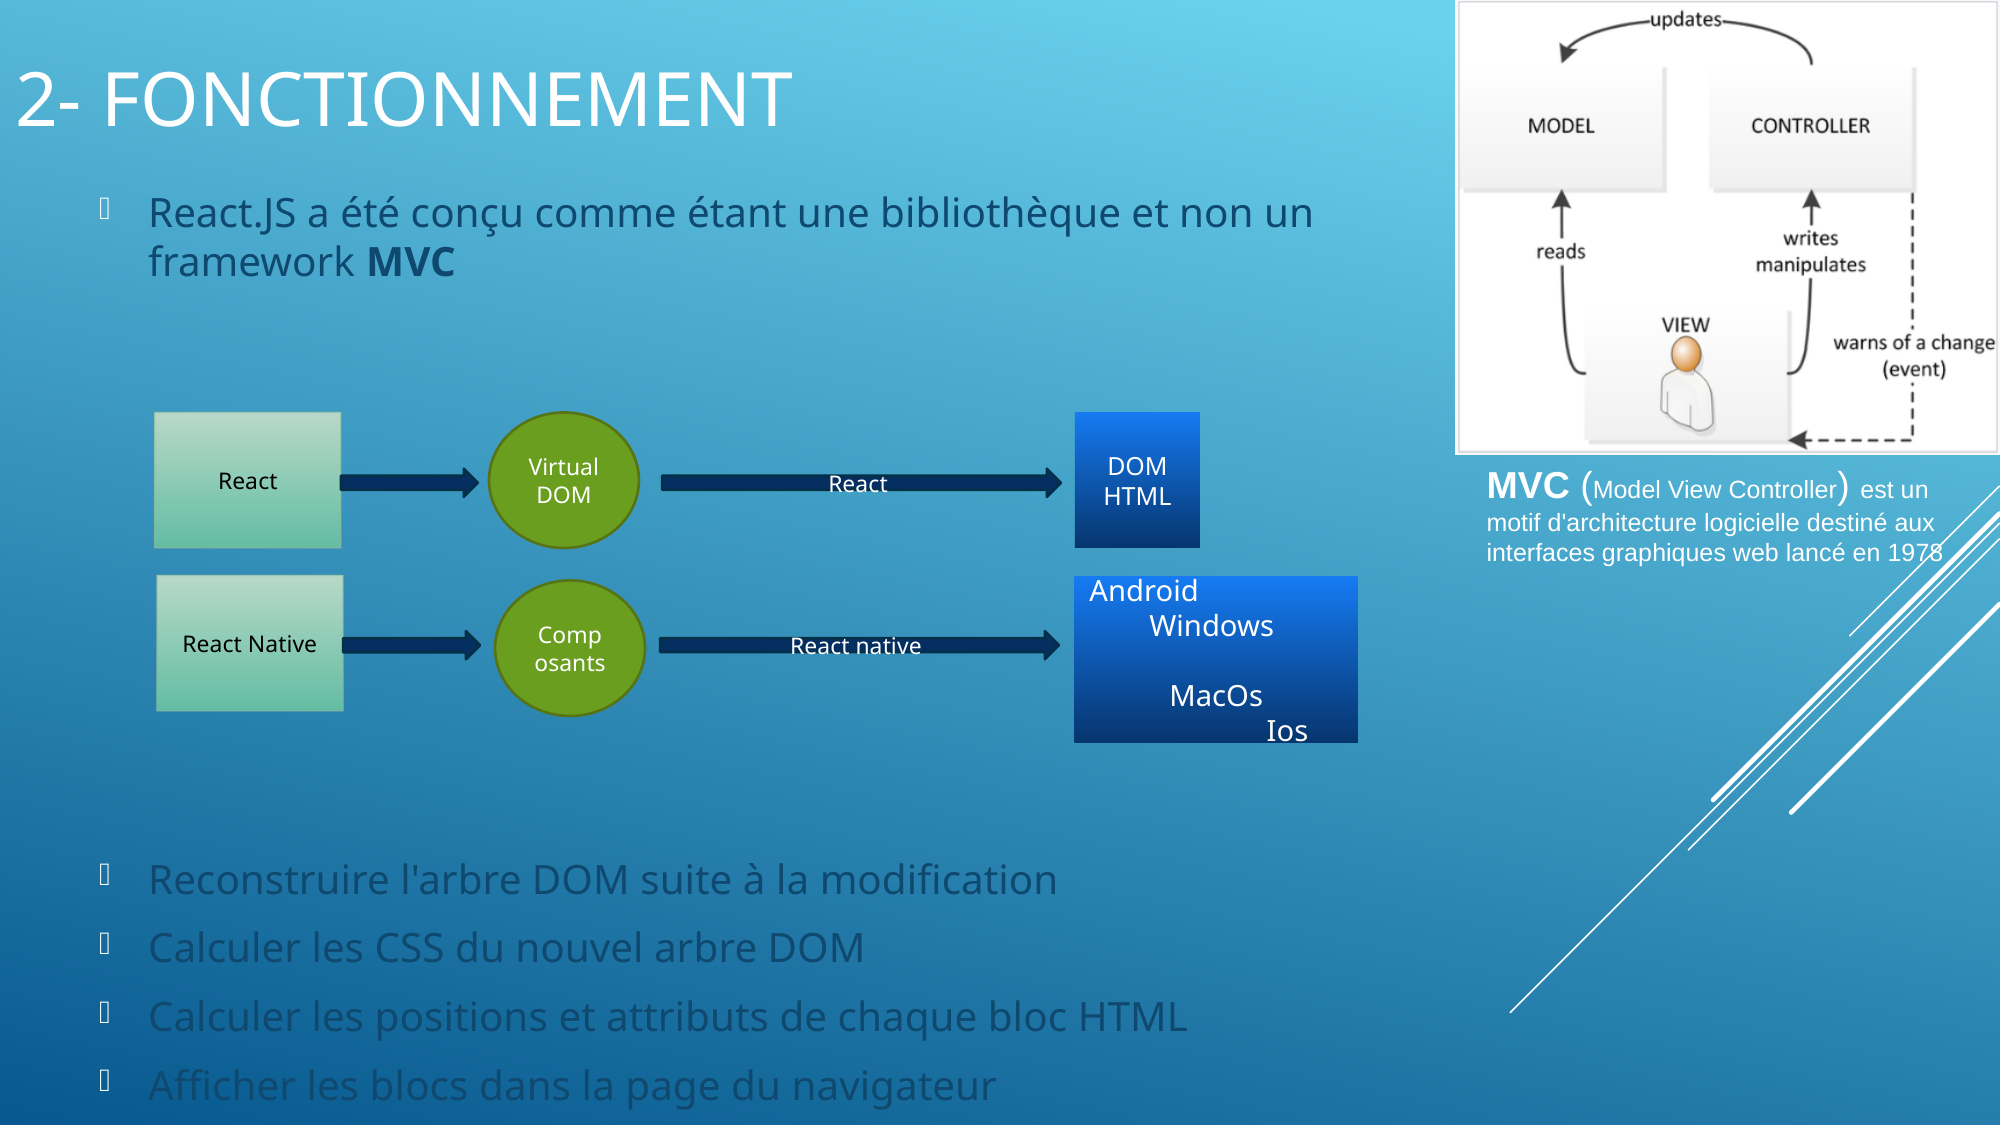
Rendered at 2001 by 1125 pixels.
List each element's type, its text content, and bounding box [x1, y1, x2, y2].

text_box Virtual DOM [487, 411, 641, 550]
text_box [341, 629, 481, 661]
text_box React [660, 467, 1062, 499]
title 2- Fonctionnement [0, 0, 1400, 220]
text_box React Native [156, 575, 344, 712]
text_box React native [658, 629, 1060, 661]
list React.JS a été conçu comme étant une bibliothèque et non un framework MVC Reconstruire l'arbre DOM suite à la modification Calculer les CSS du nouvel arbre DOM Calculer les positions et attributs de chaque bloc HTML Afficher les blocs dans la page du navigateur [84, 179, 1485, 1125]
text_box DOM HTML [1074, 412, 1200, 548]
text_box [339, 467, 479, 499]
text_box MVC (Model View Controller) est un motif d'architecture logicielle destiné aux interfaces graphiques web lancé en 1978 [1471, 455, 2000, 574]
text_box Android Windows MacOs Ios [1074, 576, 1358, 743]
text_box Composants [493, 579, 647, 718]
text_box React [154, 412, 342, 549]
picture [1455, 0, 2000, 455]
